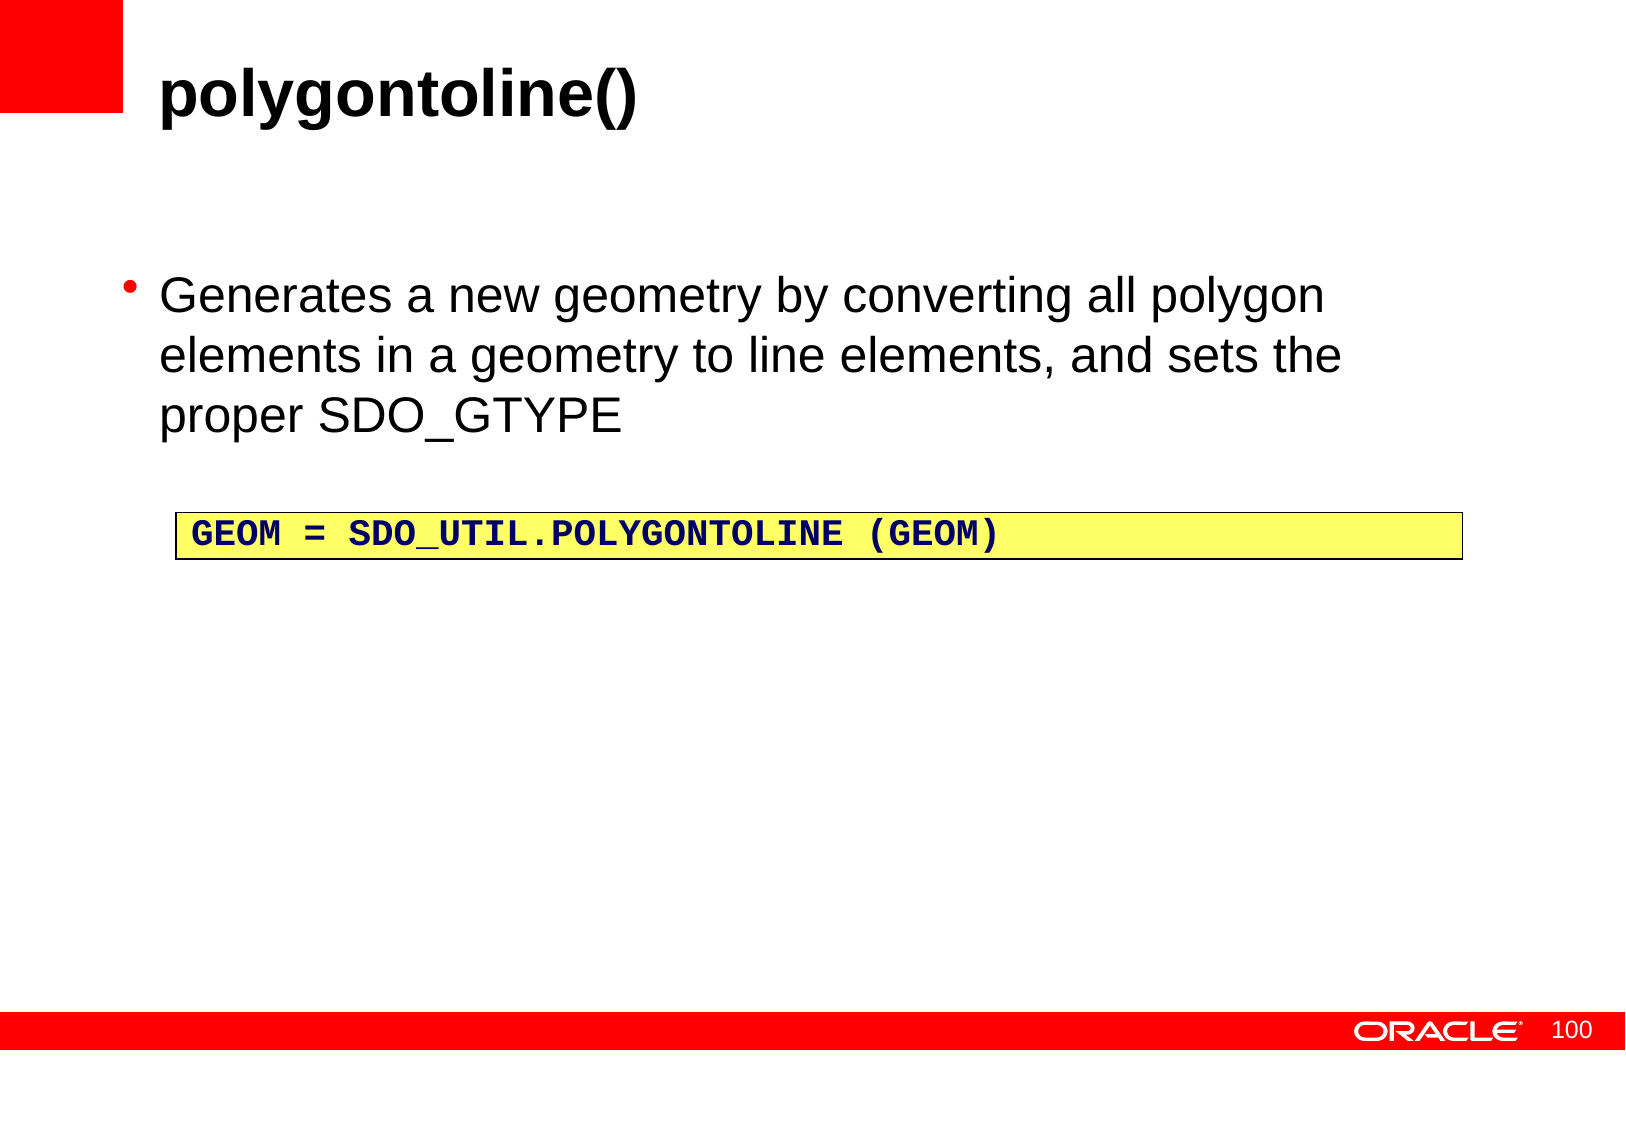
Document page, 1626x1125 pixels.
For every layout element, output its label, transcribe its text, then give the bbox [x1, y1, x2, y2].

list Generates a new geometry by converting all polygon elements in a geometry to line elements, and sets the proper SDO_GTYPE [121, 262, 1462, 976]
picture [0, 1012, 1625, 1050]
picture [0, 0, 123, 113]
title polygontoline() [157, 49, 1506, 205]
text_box GEOM = SDO_UTIL.POLYGONTOLINE (GEOM) [175, 512, 1463, 560]
